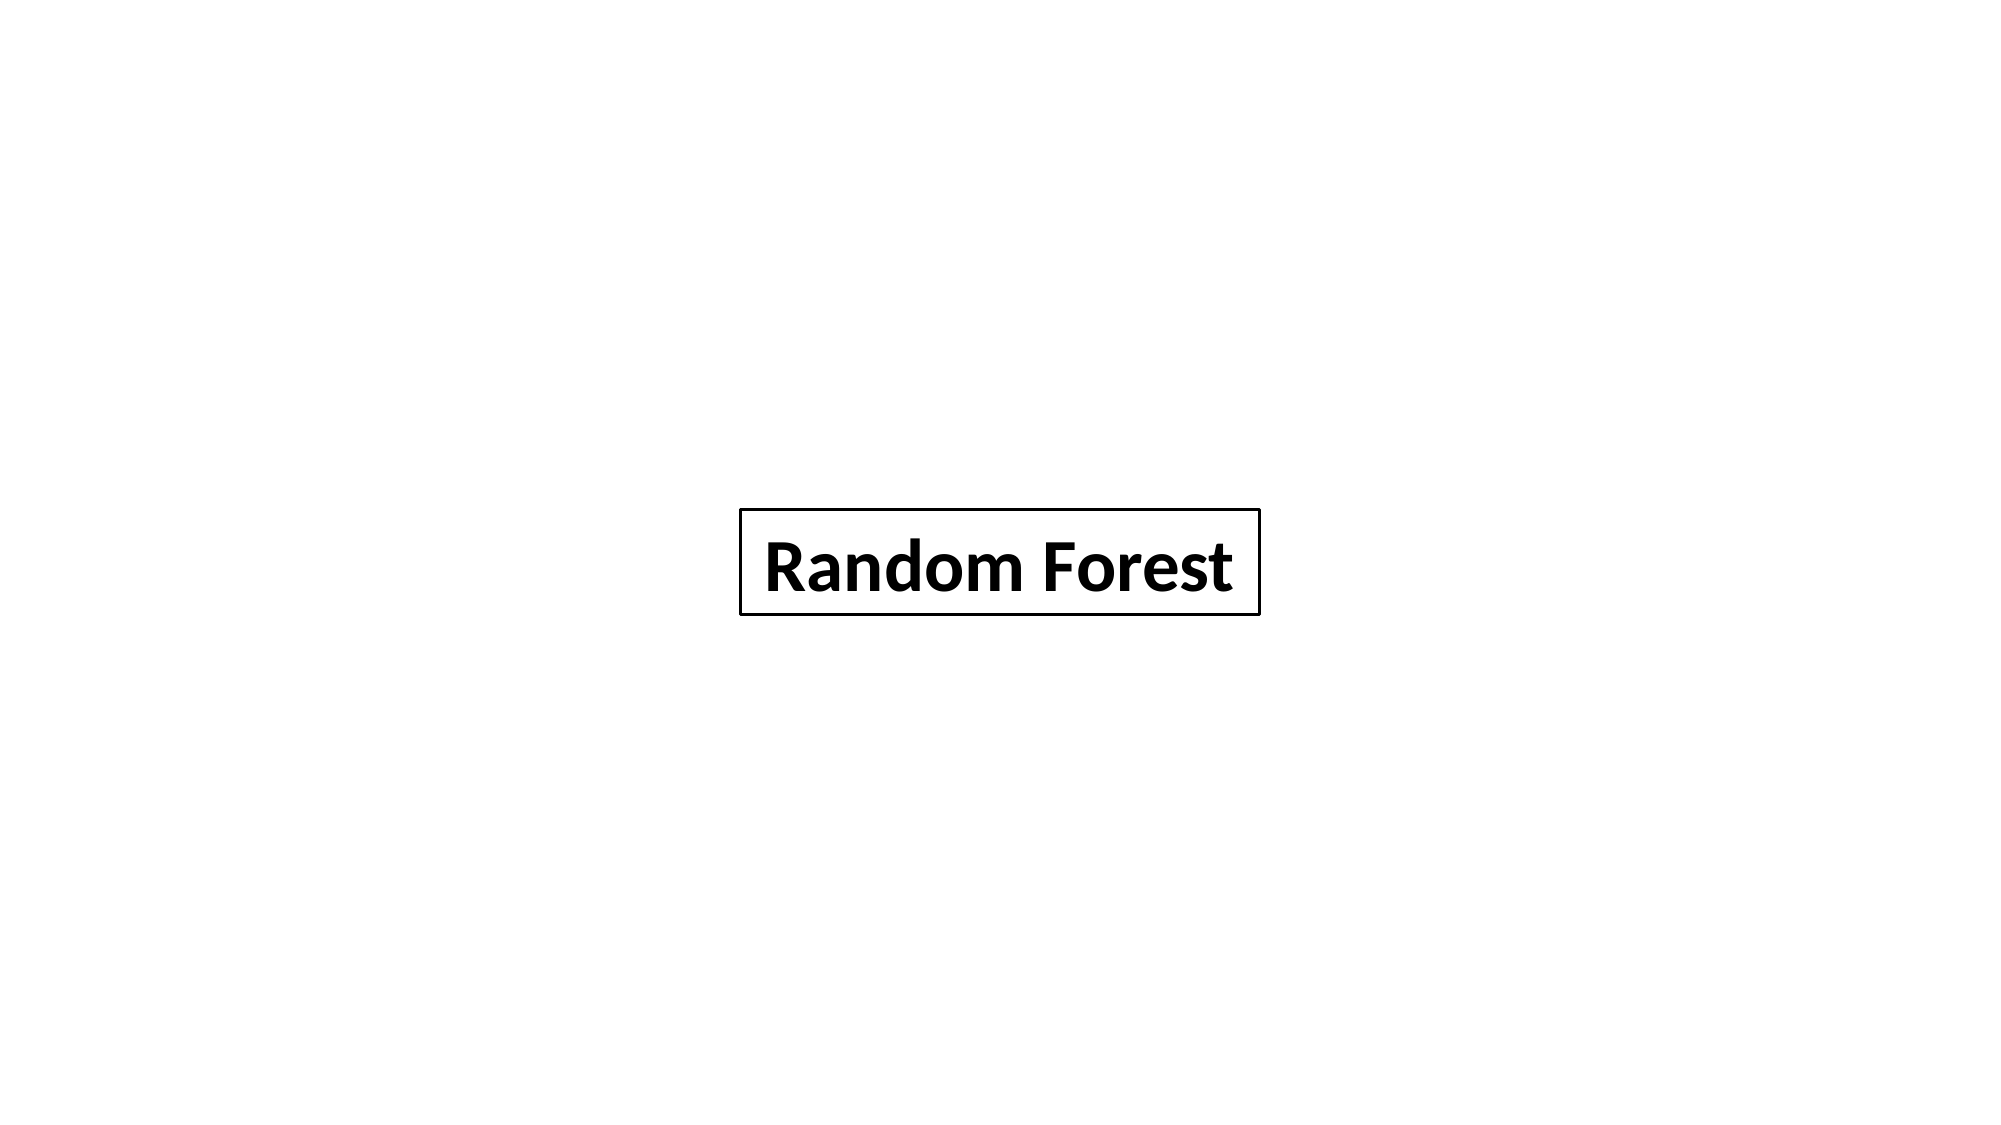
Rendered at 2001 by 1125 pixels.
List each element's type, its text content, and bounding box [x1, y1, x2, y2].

text_box Random Forest [740, 509, 1260, 615]
